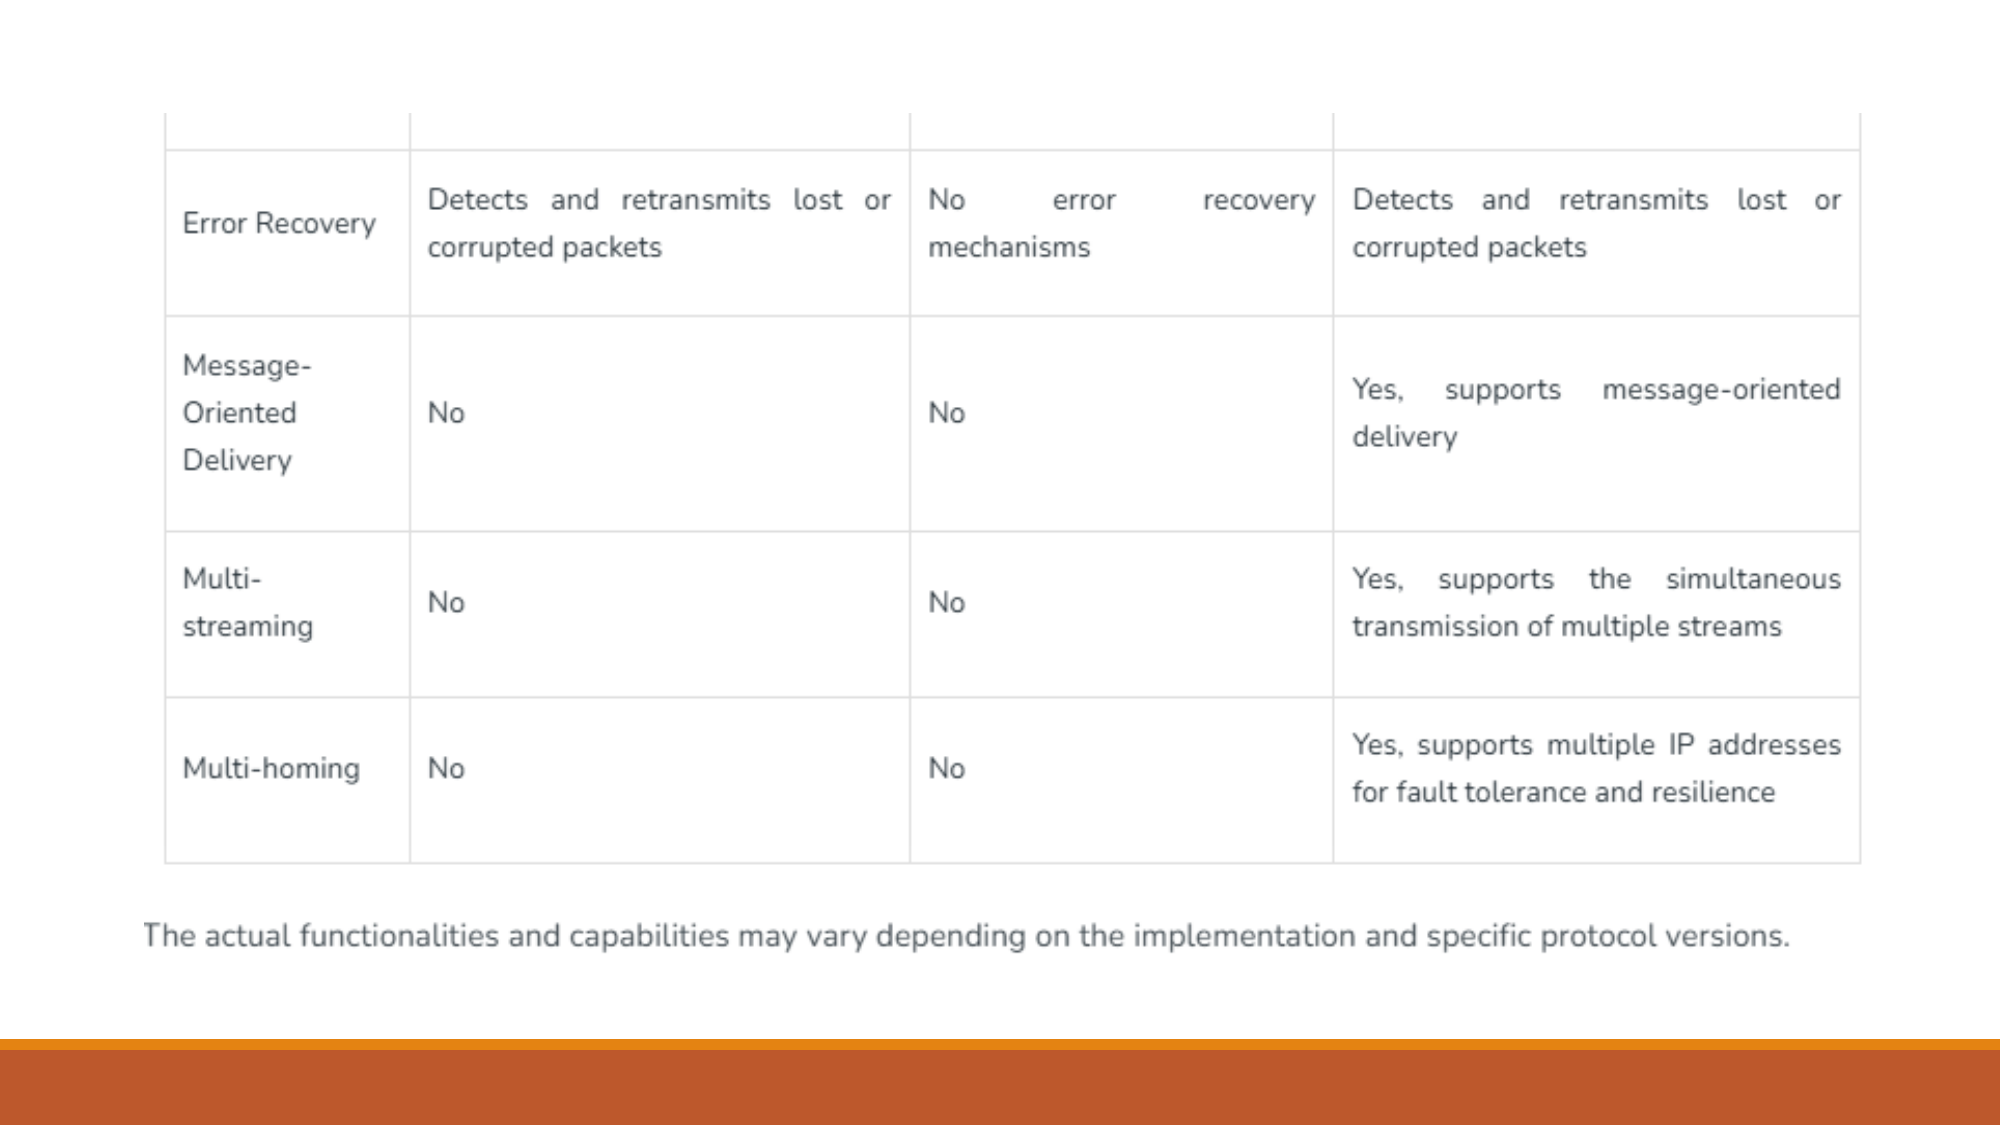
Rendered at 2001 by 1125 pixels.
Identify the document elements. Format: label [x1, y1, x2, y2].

list [143, 112, 1893, 964]
